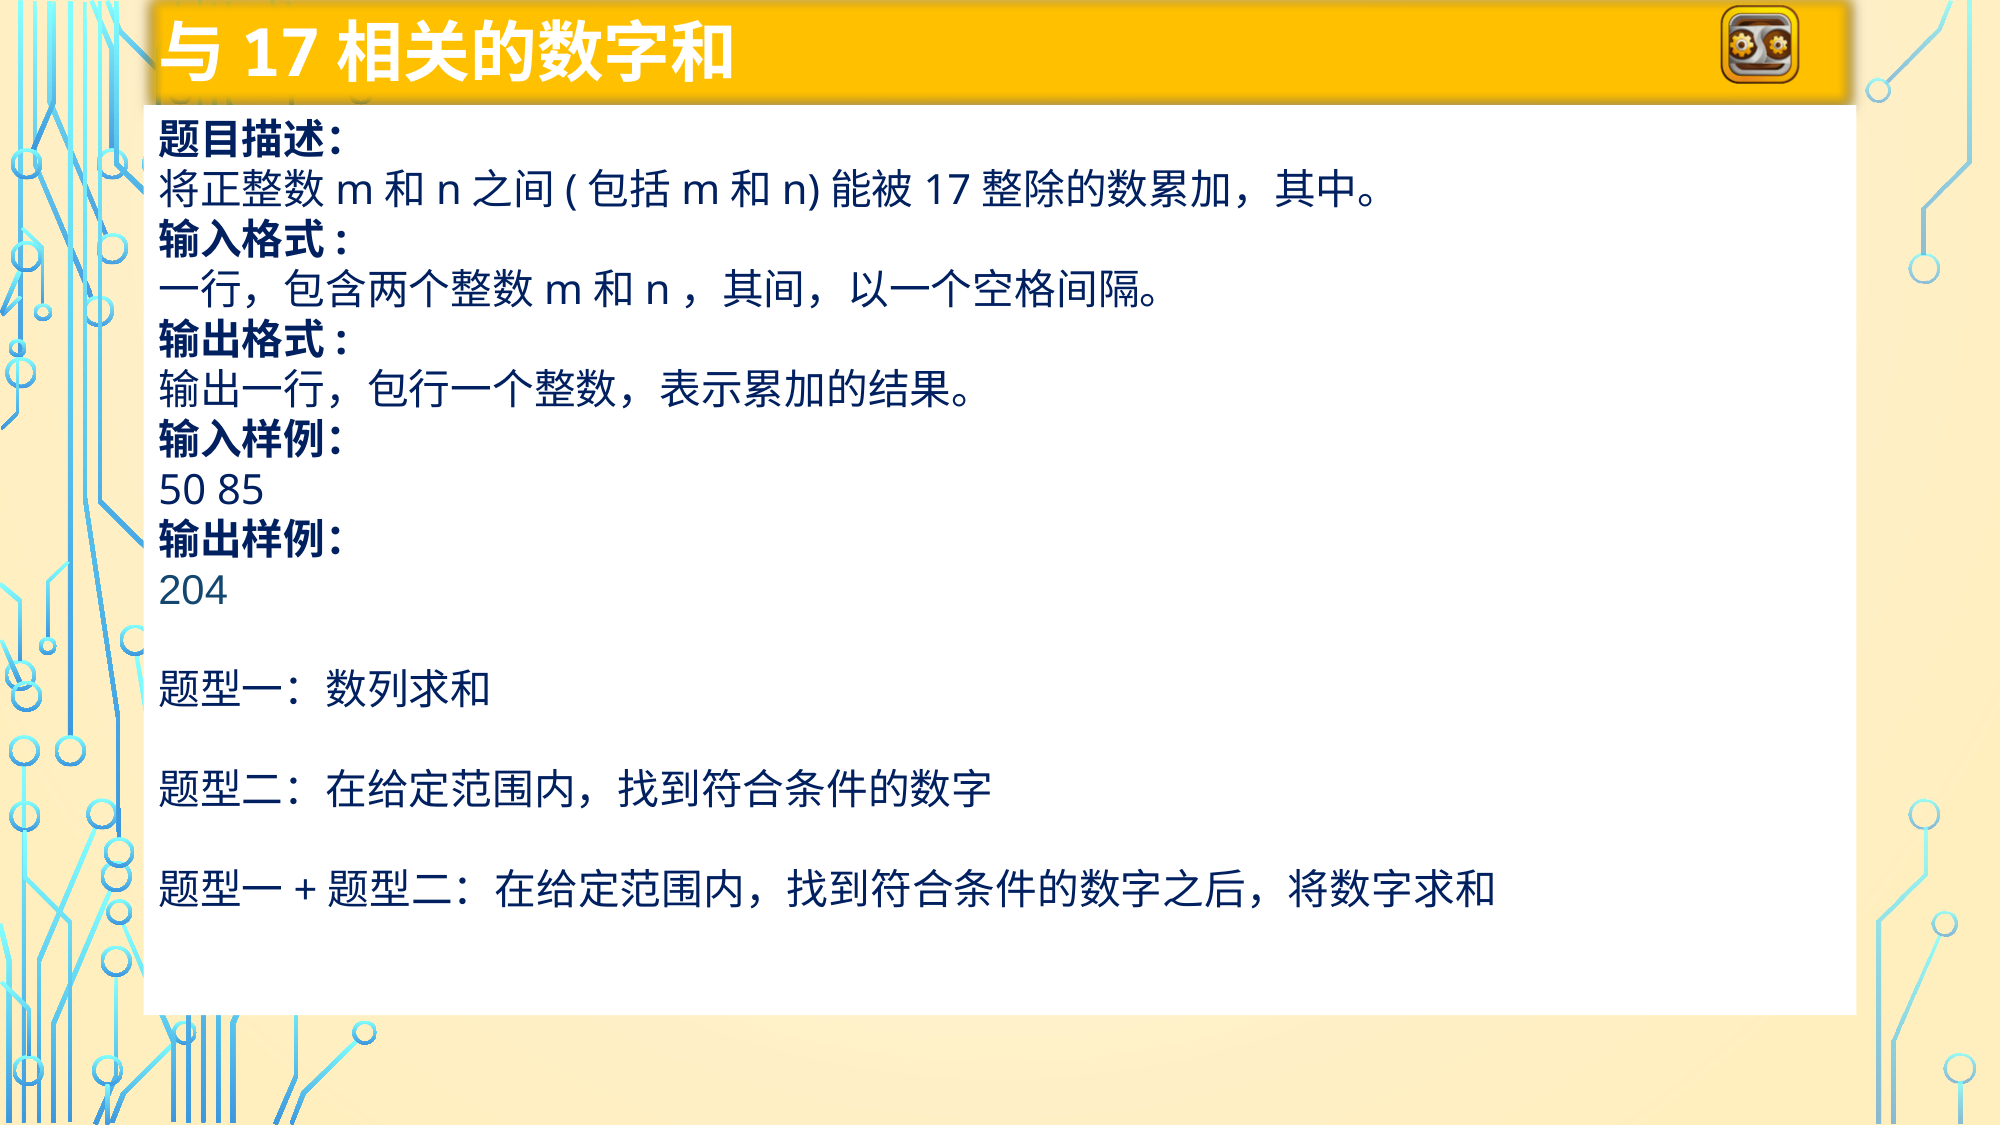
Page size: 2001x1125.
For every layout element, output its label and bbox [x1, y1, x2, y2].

text_box [143, 0, 1857, 112]
